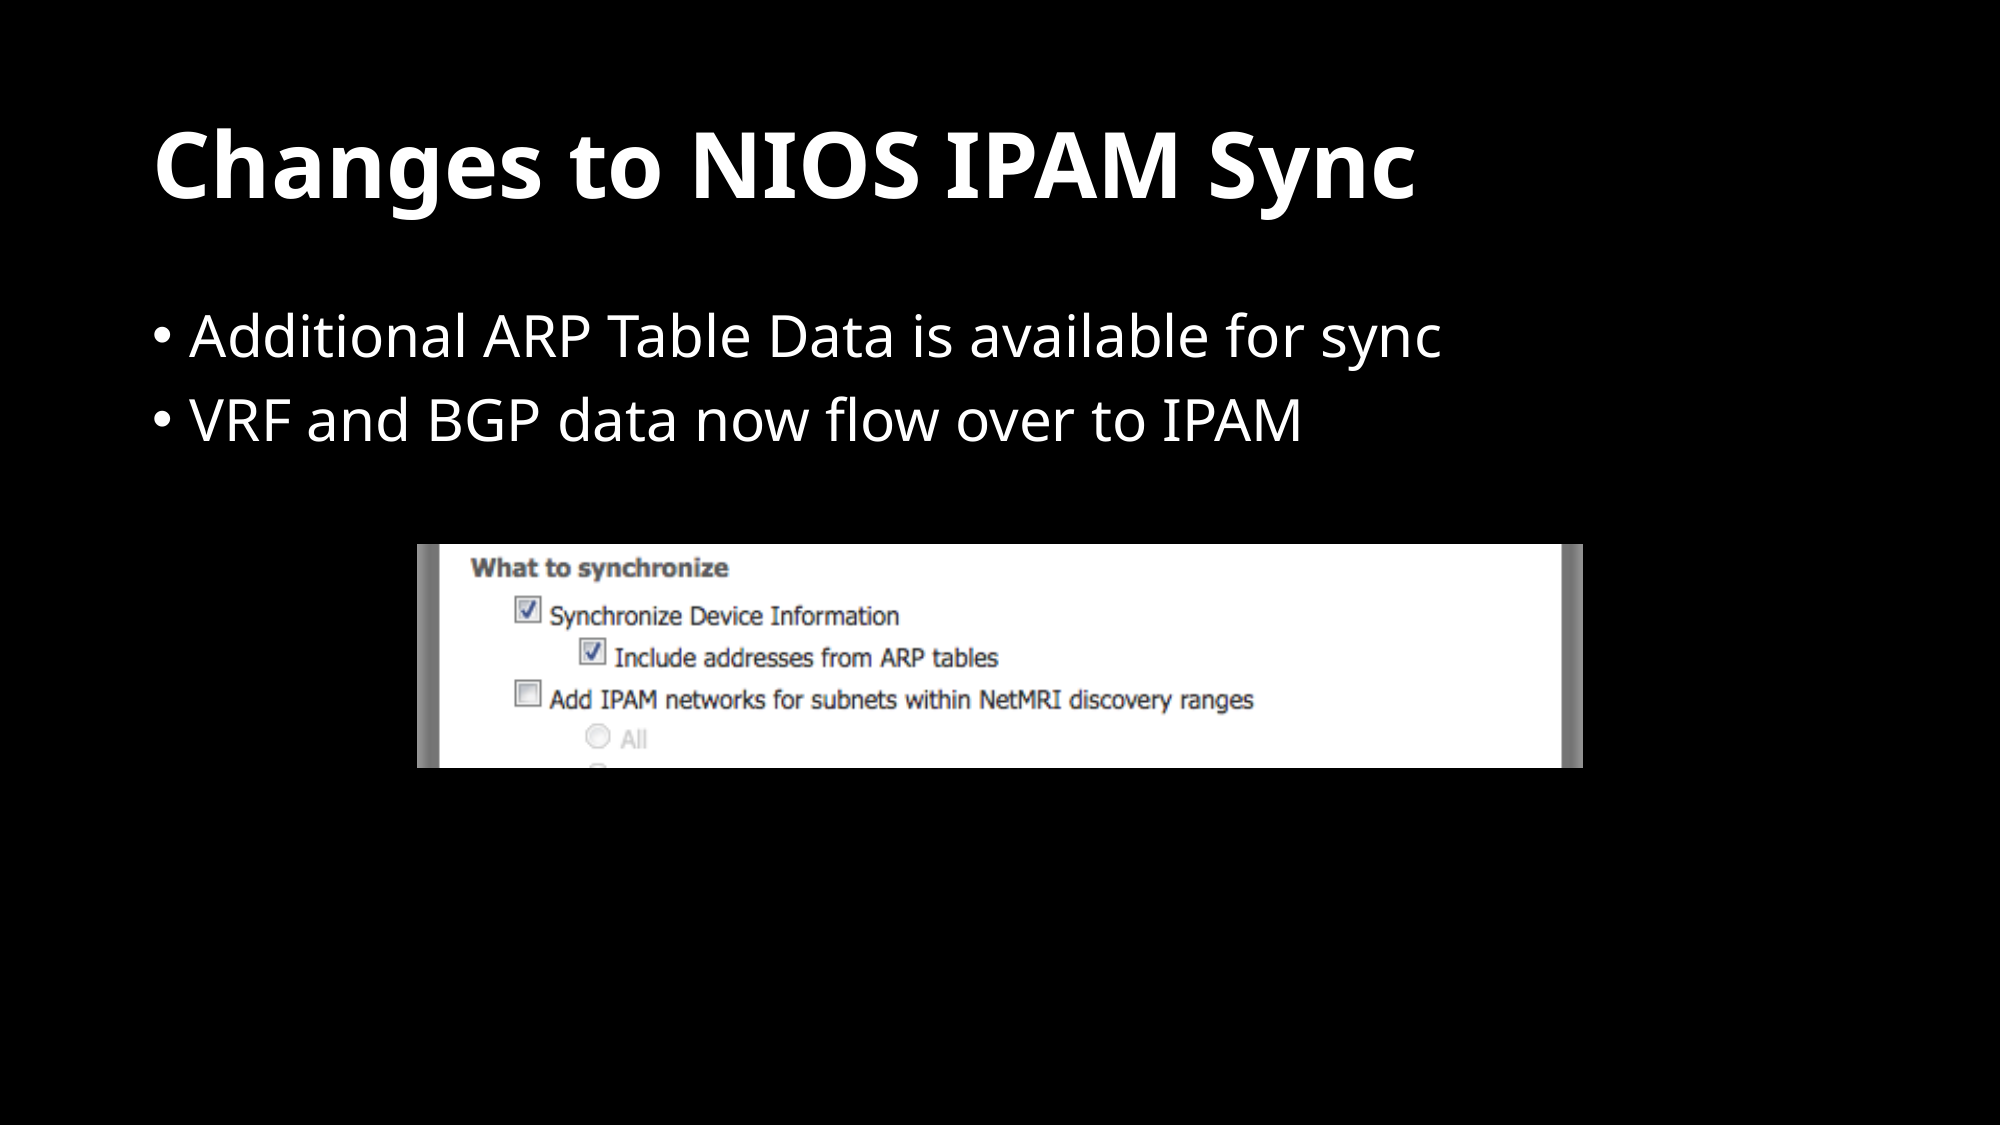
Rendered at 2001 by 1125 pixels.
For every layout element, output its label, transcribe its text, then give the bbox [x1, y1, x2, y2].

list Additional ARP Table Data is available for sync VRF and BGP data now flow over to IPAM [137, 299, 1863, 1014]
title Changes to NIOS IPAM Sync [137, 59, 1863, 278]
picture [417, 544, 1583, 768]
